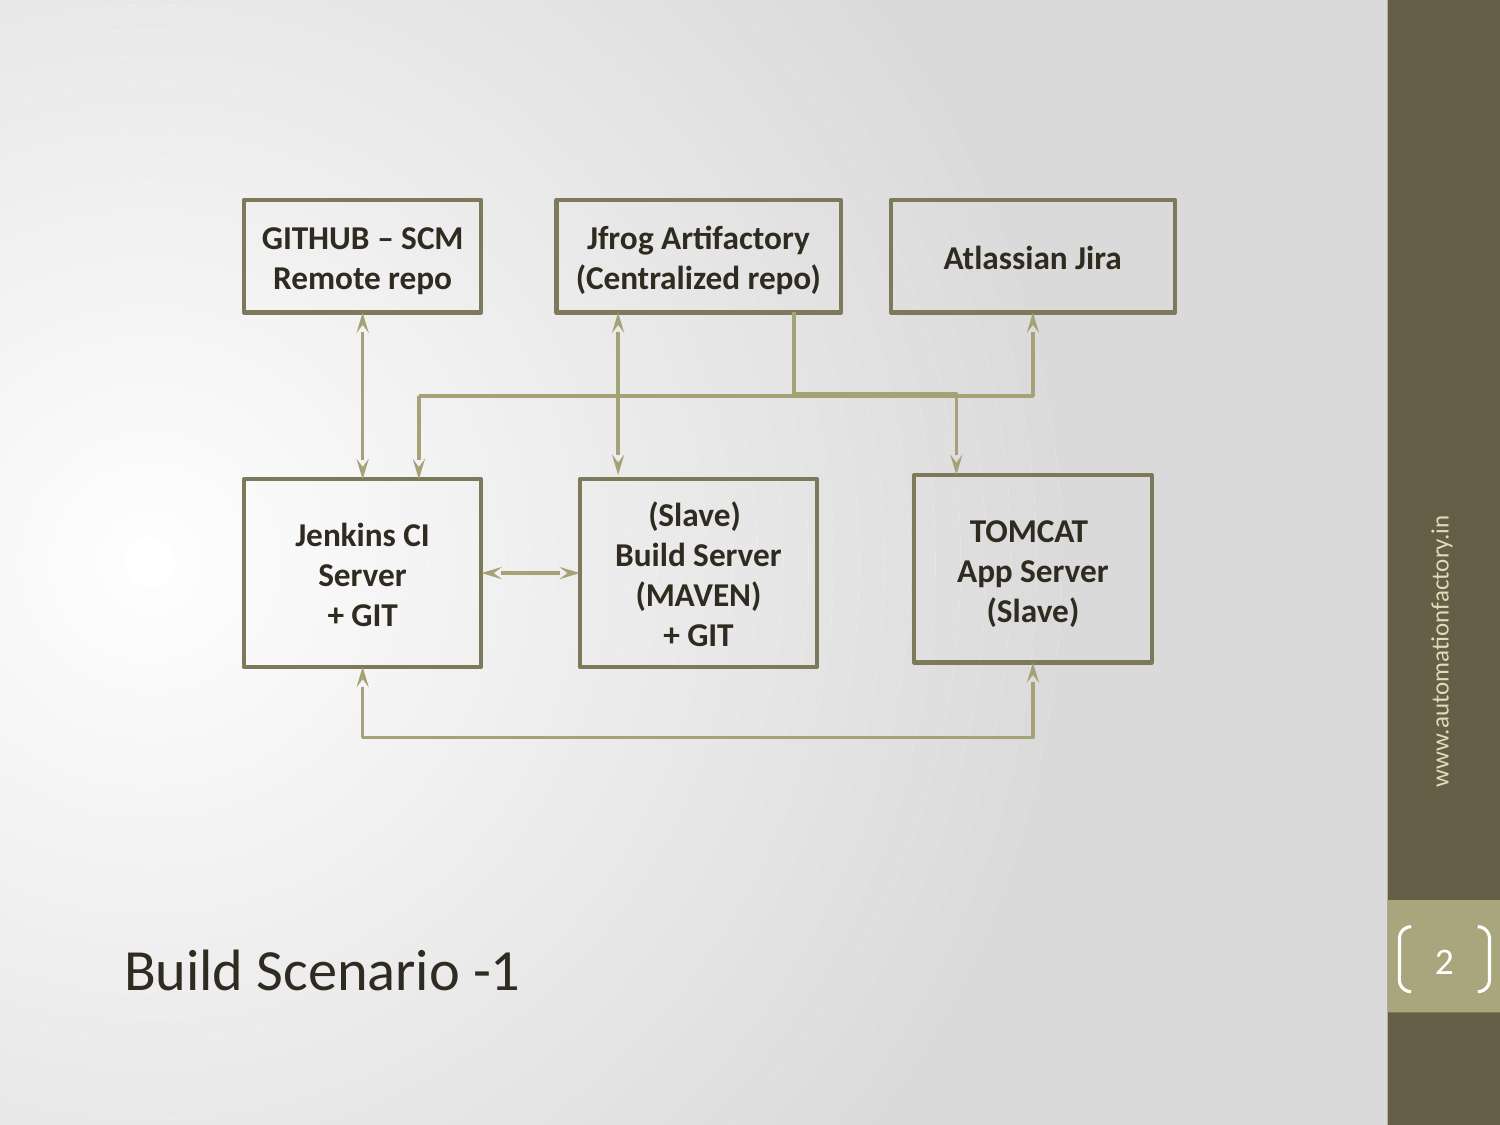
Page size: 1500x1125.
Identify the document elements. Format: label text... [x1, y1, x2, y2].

slide_number 2 [1397, 925, 1492, 994]
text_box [243, 199, 1176, 738]
text_box Build Scenario -1 [109, 924, 907, 1010]
footer www.automationfactory.in [1408, 500, 1469, 889]
